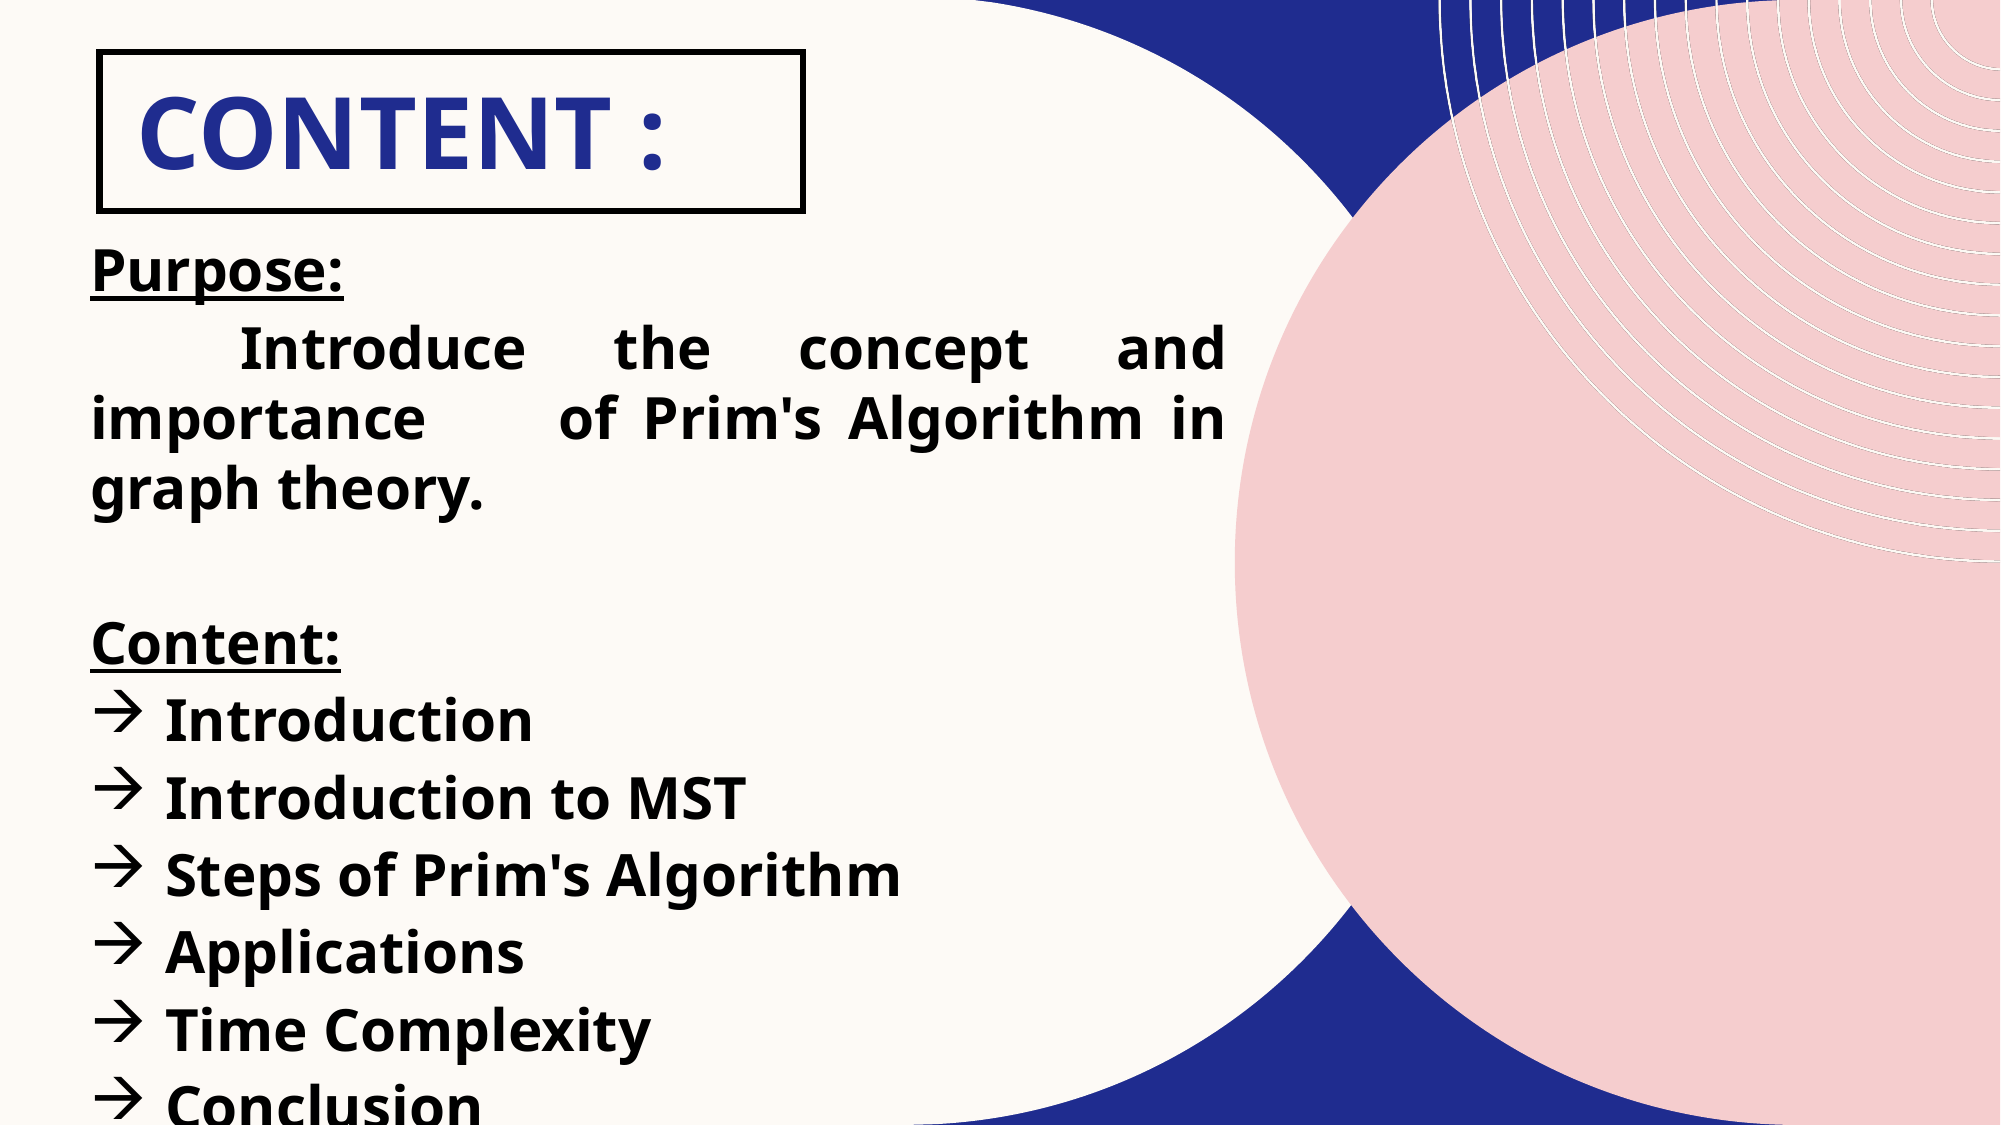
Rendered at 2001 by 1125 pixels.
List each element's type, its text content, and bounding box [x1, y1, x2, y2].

subtitle Purpose: Introduce the concept and importance of Prim's Algorithm in graph theory. Content: Introduction Introduction to MST Steps of Prim's Algorithm Applications Time Complexity Conclusion [0, 233, 1242, 1095]
title Content : [121, 30, 1060, 190]
picture [1438, 0, 2001, 563]
text_box [99, 51, 804, 212]
